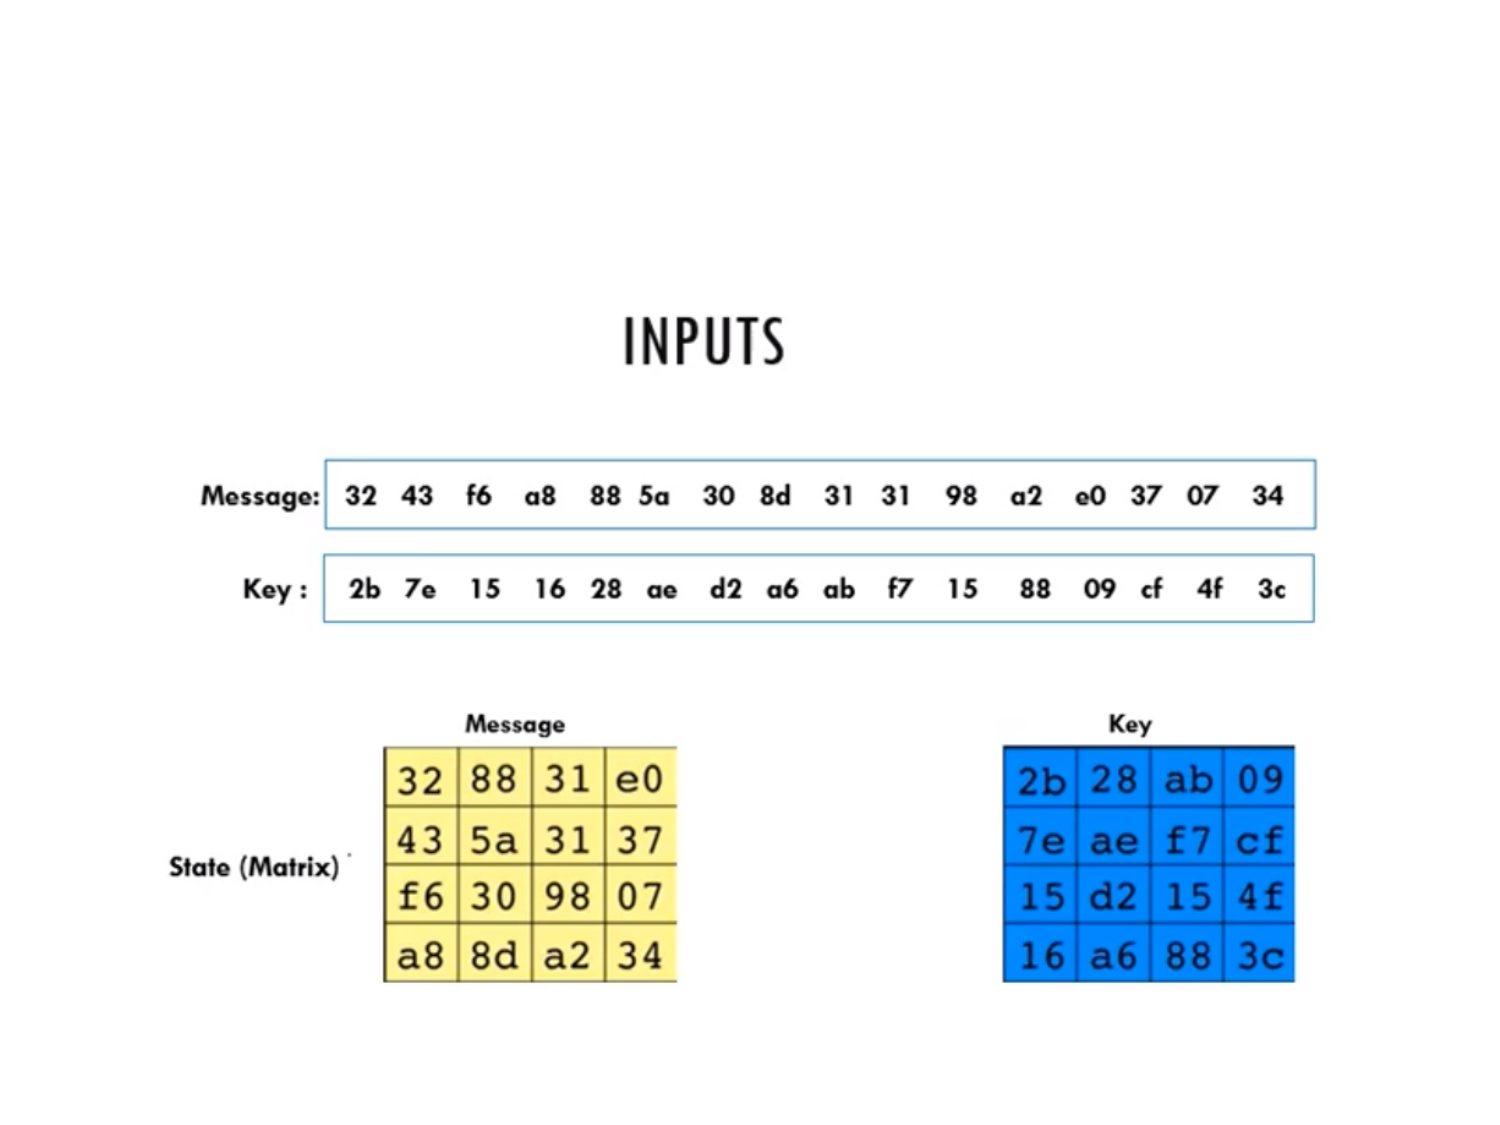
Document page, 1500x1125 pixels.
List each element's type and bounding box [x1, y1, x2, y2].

list [103, 262, 1396, 1006]
